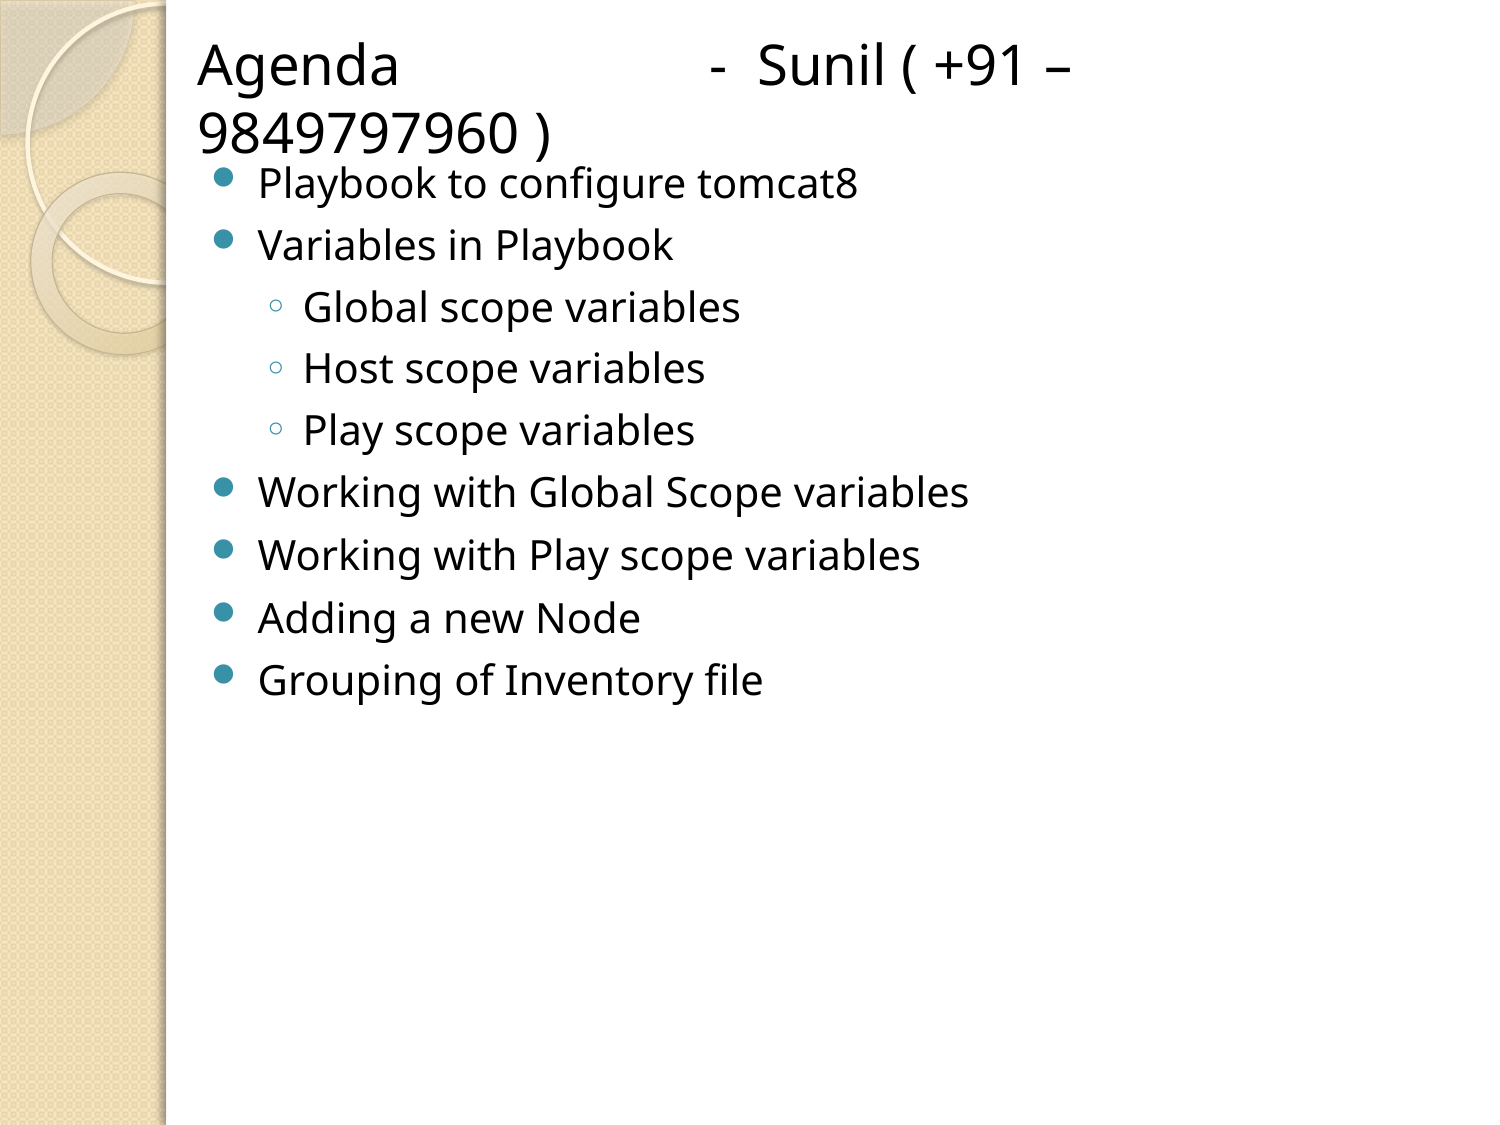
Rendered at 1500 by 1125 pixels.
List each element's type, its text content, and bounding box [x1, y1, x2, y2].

list Playbook to configure tomcat8 Variables in Playbook Global scope variables Host scope variables Play scope variables Working with Global Scope variables Working with Play scope variables Adding a new Node Grouping of Inventory file [183, 149, 1425, 986]
title Agenda - Sunil ( +91 – 9849797960 ) [183, 45, 1425, 149]
